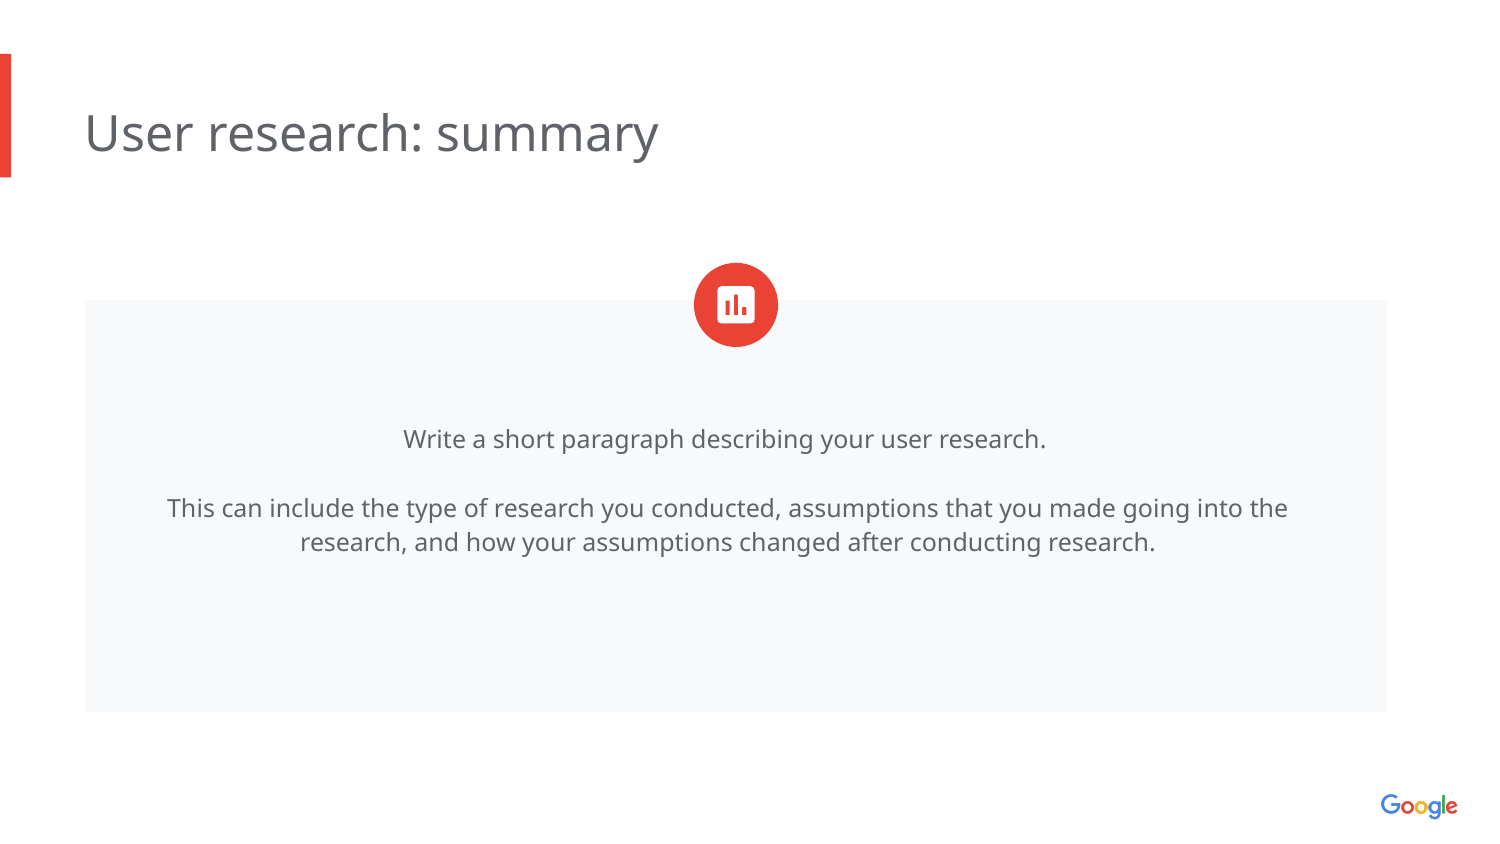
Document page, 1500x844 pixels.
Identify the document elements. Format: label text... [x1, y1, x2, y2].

text_box [693, 262, 779, 348]
text_box [84, 300, 1388, 713]
text_box Write a short paragraph describing your user research. This can include the type of research you conducted, assumptions that you made going into the research, and how your assumptions changed after conducting research. [150, 403, 1322, 572]
text_box [717, 286, 755, 324]
text_box User research: summary [84, 85, 1095, 176]
picture [1381, 794, 1458, 820]
